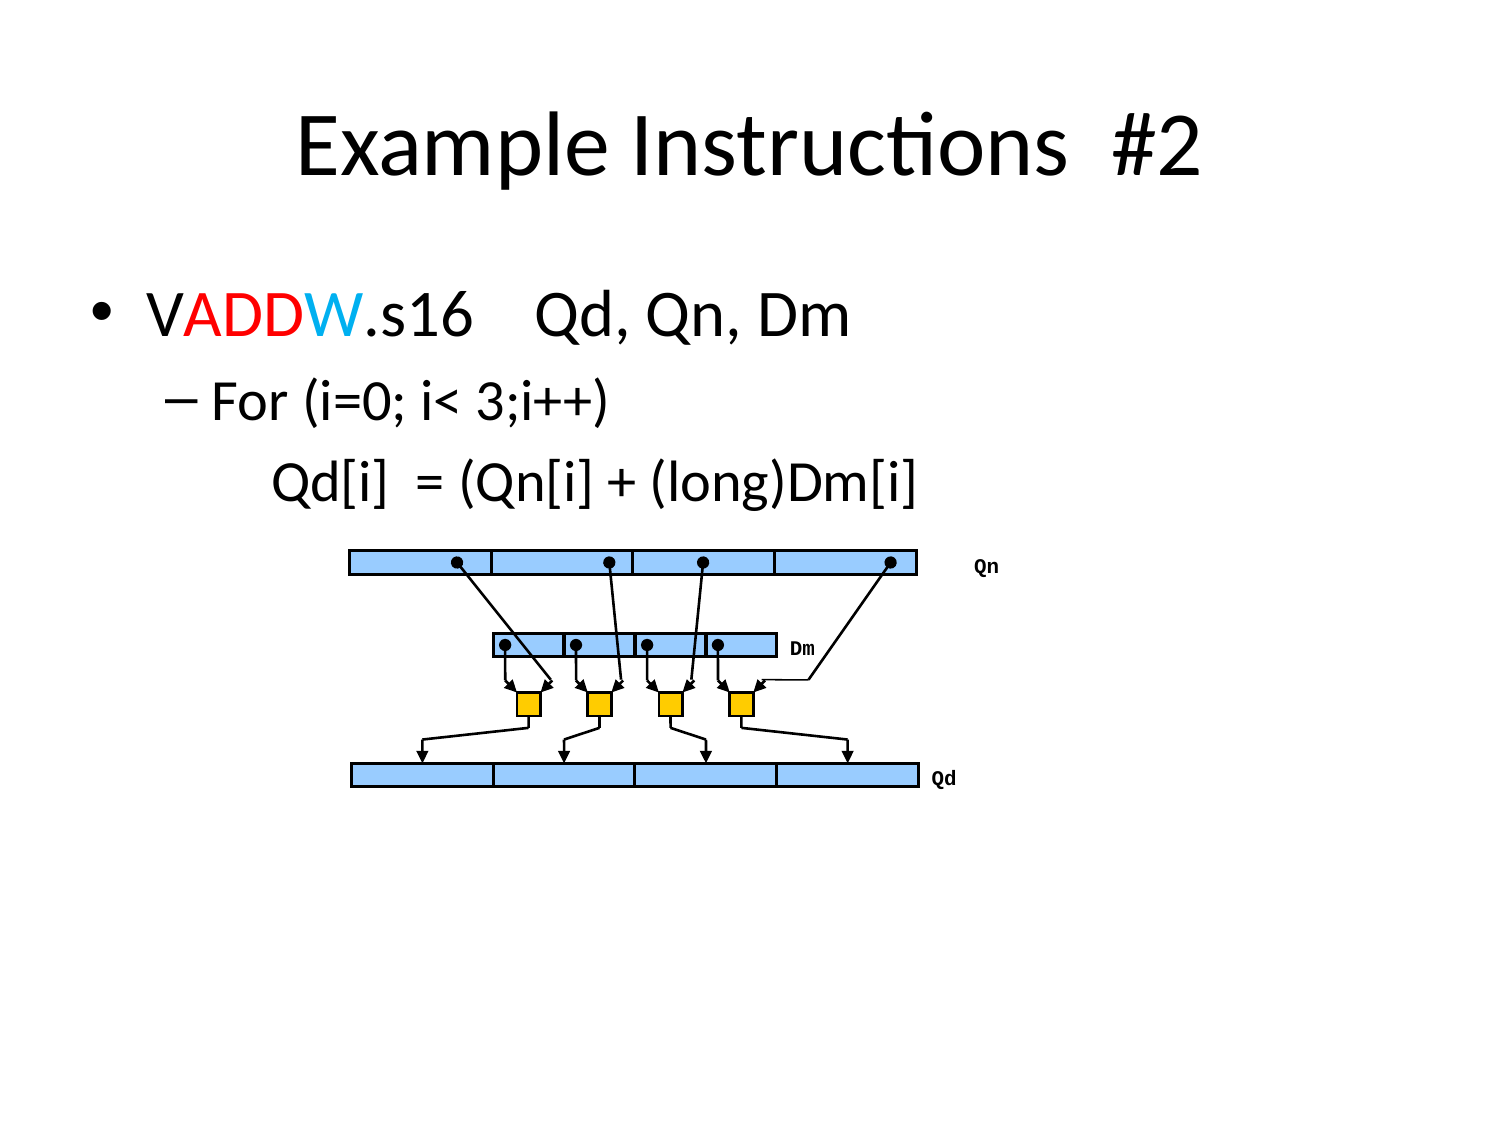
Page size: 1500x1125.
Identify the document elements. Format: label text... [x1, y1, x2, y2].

text_box [617, 633, 635, 657]
text_box [658, 692, 683, 716]
list VADDW.s16 Qd, Qn, Dm For (i=0; i< 3;i++) Qd[i] = (Qn[i] + (long)Dm[i] [75, 262, 1425, 1005]
text_box [699, 739, 713, 764]
text_box [729, 692, 754, 716]
text_box Dm [776, 633, 834, 667]
title Example Instructions #2 [75, 45, 1425, 233]
text_box Qn [960, 550, 1018, 584]
text_box [841, 740, 854, 764]
text_box [493, 763, 634, 787]
text_box [569, 638, 583, 681]
text_box [634, 763, 776, 787]
text_box [691, 556, 710, 680]
text_box [349, 550, 491, 575]
text_box [640, 638, 654, 681]
text_box [711, 638, 725, 681]
text_box [776, 763, 918, 787]
text_box [516, 692, 541, 716]
text_box [503, 679, 517, 693]
text_box [498, 638, 512, 681]
text_box [351, 763, 493, 787]
text_box [645, 679, 659, 693]
text_box [716, 679, 730, 693]
text_box [416, 740, 429, 764]
text_box [632, 550, 774, 575]
text_box [694, 633, 706, 657]
text_box [603, 556, 622, 680]
text_box [635, 633, 695, 657]
text_box Qd [918, 763, 975, 797]
text_box [557, 739, 571, 764]
text_box [774, 550, 917, 575]
text_box [706, 633, 776, 657]
text_box [587, 692, 612, 716]
text_box [540, 679, 554, 693]
text_box [611, 679, 625, 693]
text_box [491, 550, 632, 575]
text_box [493, 633, 531, 657]
text_box [515, 633, 564, 657]
text_box [808, 556, 897, 680]
text_box [753, 679, 765, 693]
text_box [574, 679, 588, 693]
text_box [450, 556, 551, 680]
text_box [564, 633, 618, 657]
text_box [682, 679, 696, 693]
